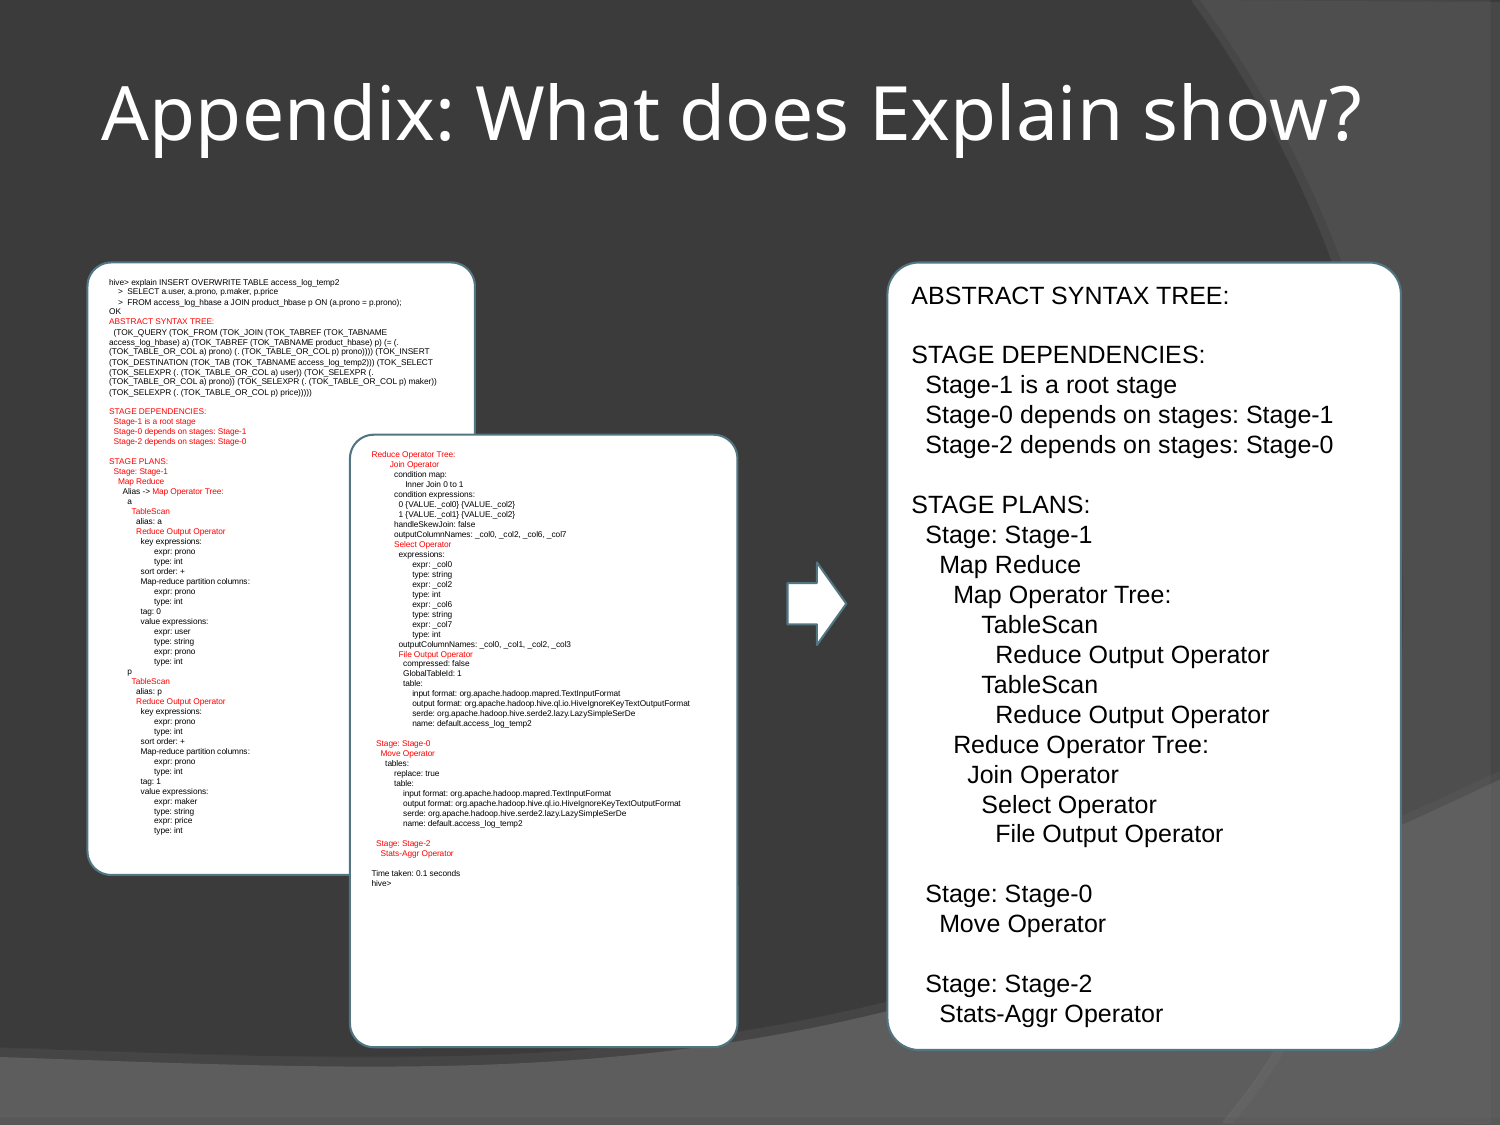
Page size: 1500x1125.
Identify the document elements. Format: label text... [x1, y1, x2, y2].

text_box Reduce Operator Tree: Join Operator condition map: Inner Join 0 to 1 condition expressions: 0 {VALUE._col0} {VALUE._col2} 1 {VALUE._col1} {VALUE._col2} handleSkewJoin: false outputColumnNames: _col0, _col2, _col6, _col7 Select Operator expressions: expr: _col0 type: string expr: _col2 type: int expr: _col6 type: string expr: _col7 type: int outputColumnNames: _col0, _col1, _col2, _col3 File Output Operator compressed: false GlobalTableId: 1 table: input format: org.apache.hadoop.mapred.TextInputFormat output format: org.apache.hadoop.hive.ql.io.HiveIgnoreKeyTextOutputFormat serde: org.apache.hadoop.hive.serde2.lazy.LazySimpleSerDe name: default.access_log_temp2 Stage: Stage-0 Move Operator tables: replace: true table: input format: org.apache.hadoop.mapred.TextInputFormat output format: org.apache.hadoop.hive.ql.io.HiveIgnoreKeyTextOutputFormat serde: org.apache.hadoop.hive.serde2.lazy.LazySimpleSerDe name: default.access_log_temp2 Stage: Stage-2 Stats-Aggr Operator Time taken: 0.1 seconds hive> [348, 433, 740, 1049]
text_box ABSTRACT SYNTAX TREE: STAGE DEPENDENCIES: Stage-1 is a root stage Stage-0 depends on stages: Stage-1 Stage-2 depends on stages: Stage-0 STAGE PLANS: Stage: Stage-1 Map Reduce Map Operator Tree: TableScan Reduce Output Operator TableScan Reduce Output Operator Reduce Operator Tree: Join Operator Select Operator File Output Operator Stage: Stage-0 Move Operator Stage: Stage-2 Stats-Aggr Operator [885, 260, 1403, 1052]
text_box hive> explain INSERT OVERWRITE TABLE access_log_temp2 > SELECT a.user, a.prono, p.maker, p.price > FROM access_log_hbase a JOIN product_hbase p ON (a.prono = p.prono); OK ABSTRACT SYNTAX TREE: (TOK_QUERY (TOK_FROM (TOK_JOIN (TOK_TABREF (TOK_TABNAME access_log_hbase) a) (TOK_TABREF (TOK_TABNAME product_hbase) p) (= (. (TOK_TABLE_OR_COL a) prono) (. (TOK_TABLE_OR_COL p) prono)))) (TOK_INSERT (TOK_DESTINATION (TOK_TAB (TOK_TABNAME access_log_temp2))) (TOK_SELECT (TOK_SELEXPR (. (TOK_TABLE_OR_COL a) user)) (TOK_SELEXPR (. (TOK_TABLE_OR_COL a) prono)) (TOK_SELEXPR (. (TOK_TABLE_OR_COL p) maker)) (TOK_SELEXPR (. (TOK_TABLE_OR_COL p) price))))) STAGE DEPENDENCIES: Stage-1 is a root stage Stage-0 depends on stages: Stage-1 Stage-2 depends on stages: Stage-0 STAGE PLANS: Stage: Stage-1 Map Reduce Alias -> Map Operator Tree: a TableScan alias: a Reduce Output Operator key expressions: expr: prono type: int sort order: + Map-reduce partition columns: expr: prono type: int tag: 0 value expressions: expr: user type: string expr: prono type: int p TableScan alias: p Reduce Output Operator key expressions: expr: prono type: int sort order: + Map-reduce partition columns: expr: prono type: int tag: 1 value expressions: expr: maker type: string expr: price type: int [85, 260, 477, 877]
text_box [785, 560, 848, 647]
title Appendix: What does Explain show? [93, 54, 1407, 166]
